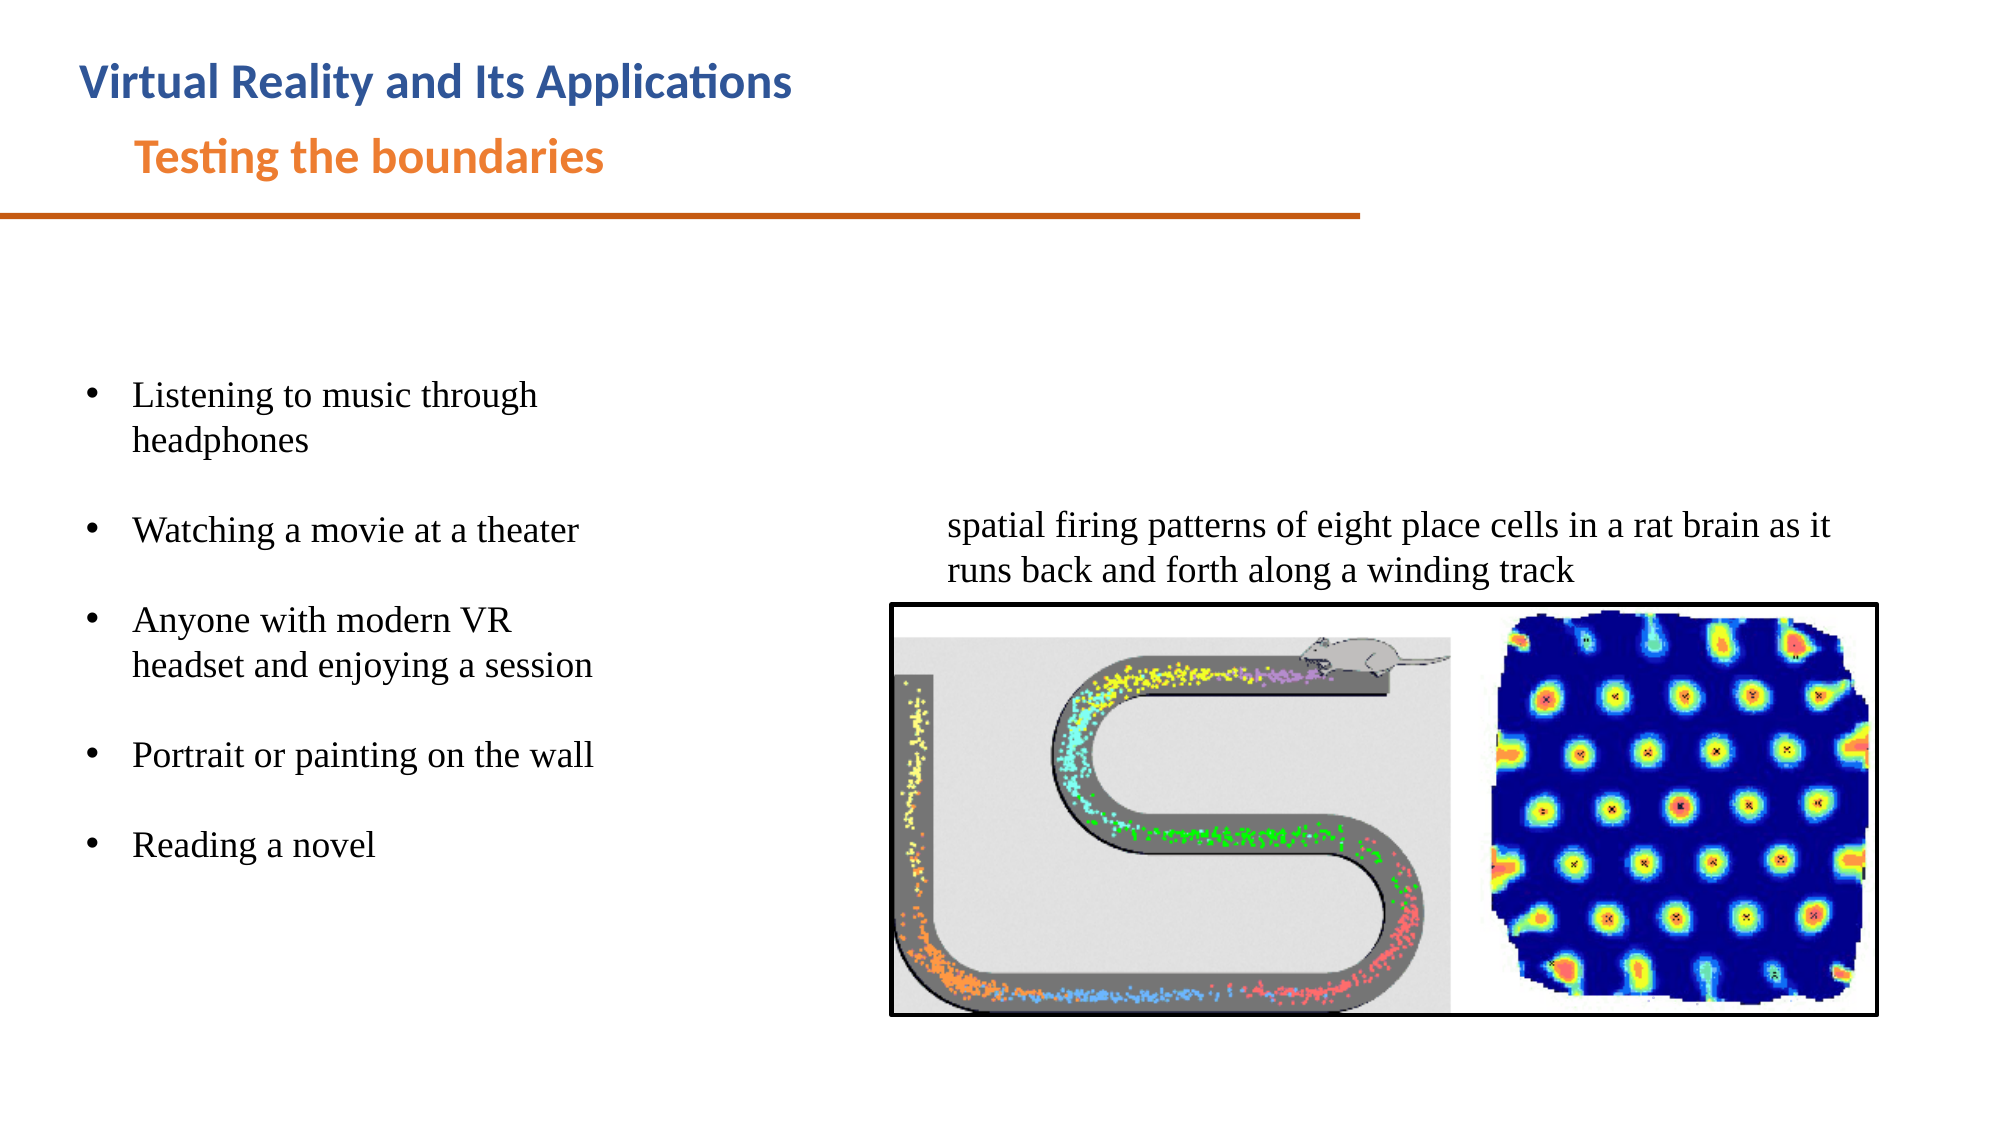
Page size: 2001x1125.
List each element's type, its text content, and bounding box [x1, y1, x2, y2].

text_box spatial firing patterns of eight place cells in a rat brain as it runs back and forth along a winding track [932, 492, 1857, 598]
text_box Listening to music through headphones Watching a movie at a theater Anyone with modern VR headset and enjoying a session Portrait or painting on the wall Reading a novel [70, 363, 695, 873]
text_box Testing the boundaries [119, 116, 620, 191]
text_box Virtual Reality and Its Applications [64, 41, 1294, 117]
picture [893, 606, 1875, 1013]
